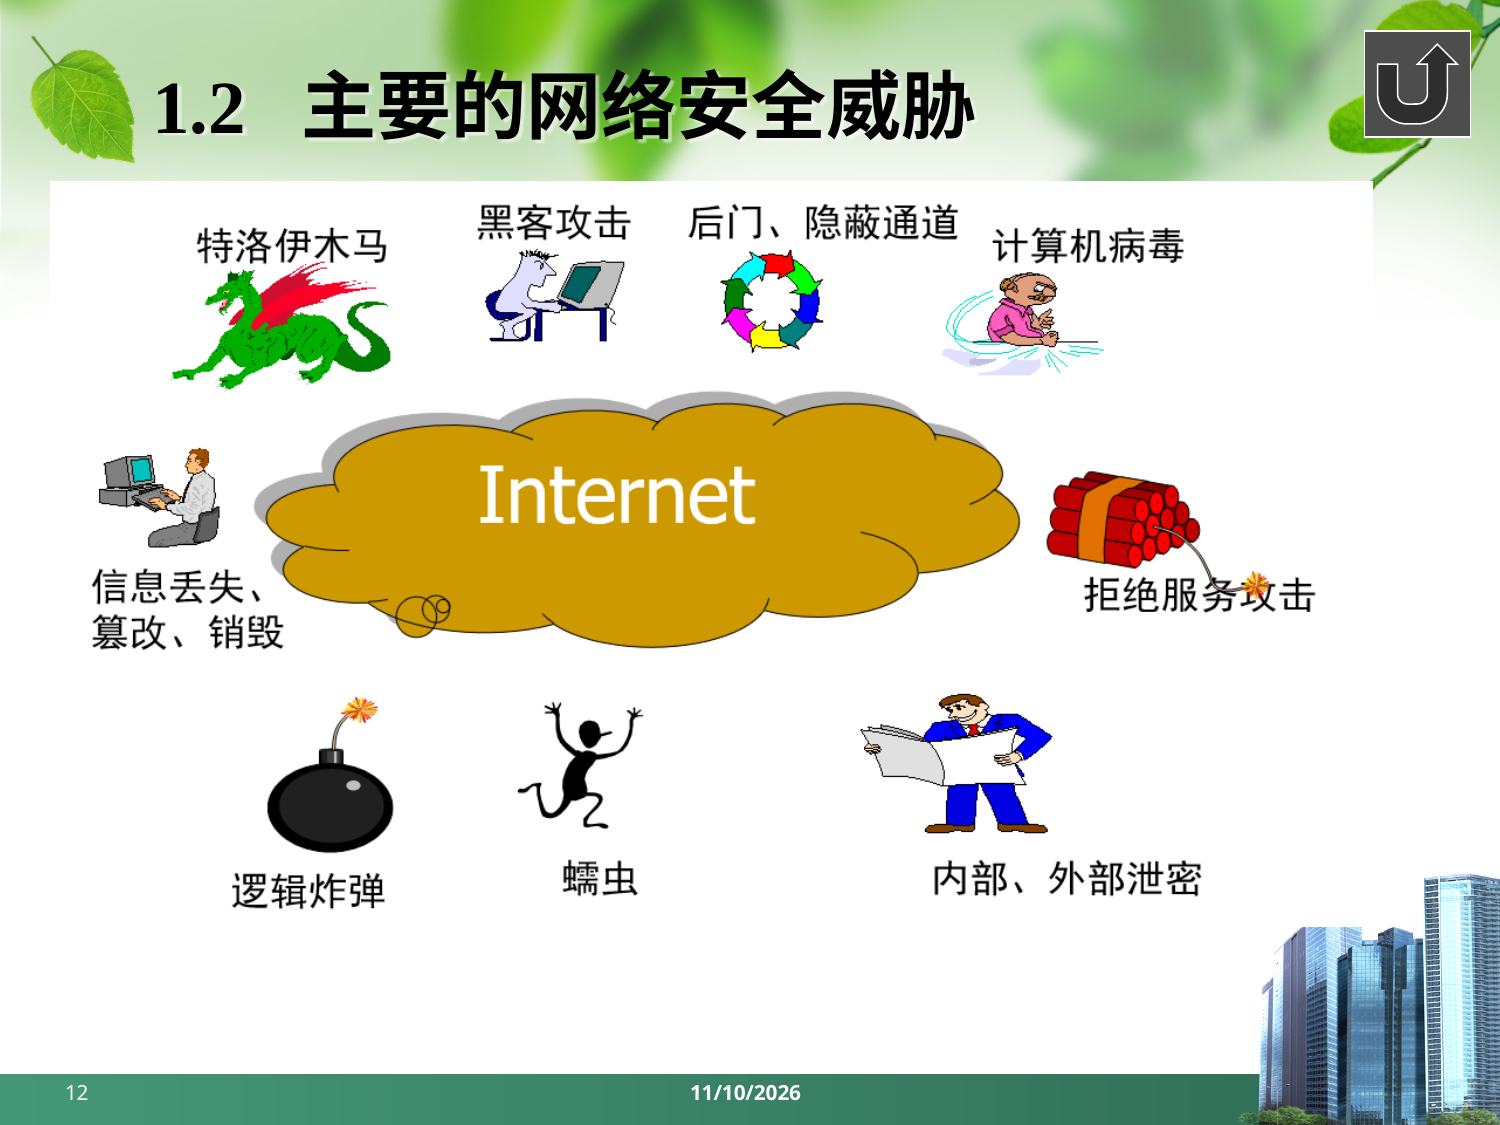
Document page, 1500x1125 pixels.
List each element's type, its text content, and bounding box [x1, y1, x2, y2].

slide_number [675, 1072, 1025, 1113]
text_box [1364, 31, 1471, 138]
slide_number 12 [50, 1072, 138, 1113]
picture [0, 0, 1500, 927]
title 1.2 主要的网络安全威胁 [137, 57, 1325, 150]
list （1）伪装或假冒 （2）否认或抵赖 （3）破坏完整性 （4）破坏机密性 （5）流量分析/信息量分析 （6）重放 （7）重定向 （8）拒绝服务 （9）恶意软件/恶意代码 （10）社会工程（Social Engineering） [50, 200, 1425, 1038]
